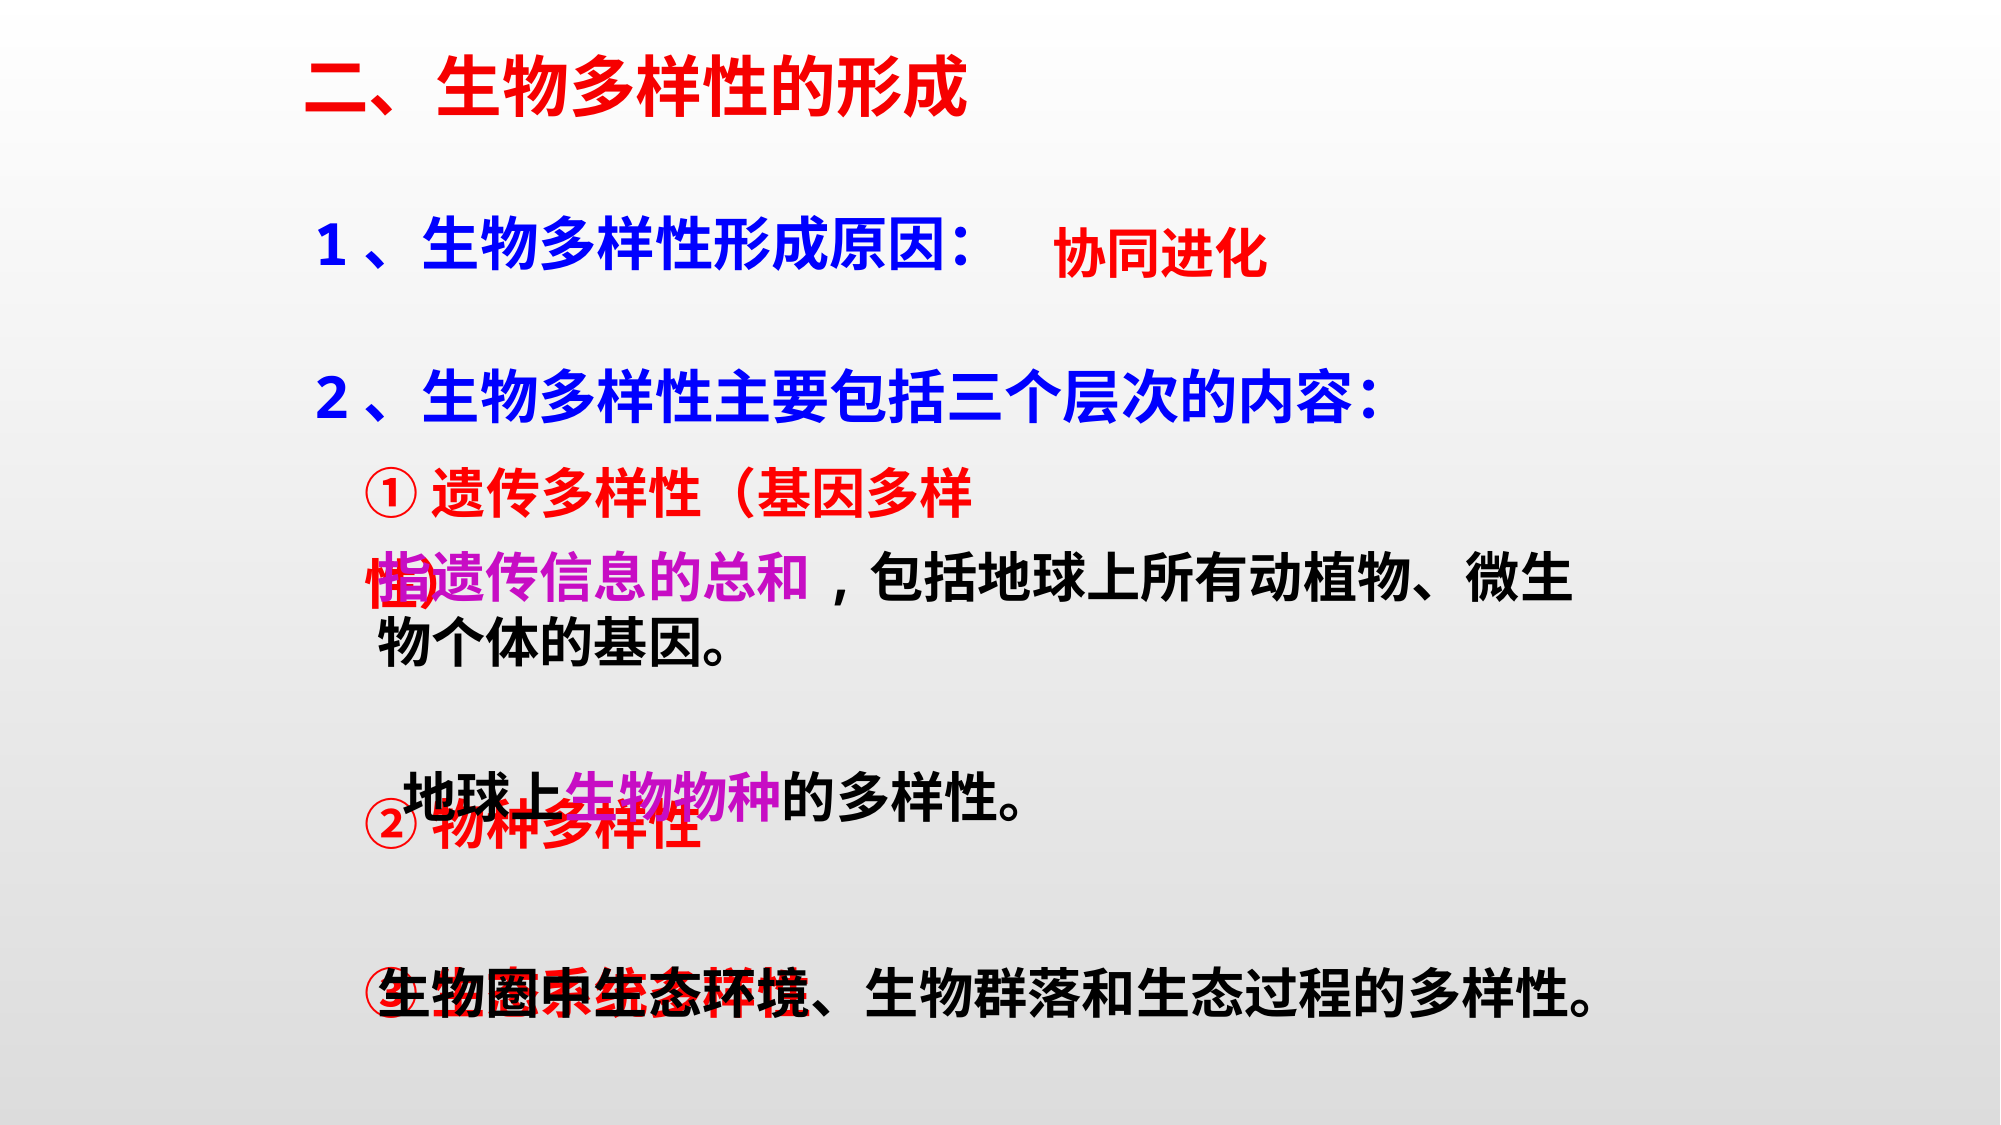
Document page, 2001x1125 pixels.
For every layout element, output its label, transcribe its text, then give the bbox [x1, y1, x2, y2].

text_box ①遗传多样性（基因多样性） ②物种多样性 ③生态系统多样性 [349, 425, 1087, 1032]
text_box 生物圈中生态环境、生物群落和生态过程的多样性。 [362, 951, 1644, 1032]
text_box 1、生物多样性形成原因： [299, 200, 1000, 285]
text_box 2、生物多样性主要包括三个层次的内容： [300, 352, 1413, 438]
text_box 二、生物多样性的形成 [287, 37, 1014, 133]
text_box 协同进化 [1037, 212, 1340, 293]
text_box 地球上生物物种的多样性。 [387, 755, 1070, 836]
text_box 指遗传信息的总和,包括地球上所有动植物、微生物个体的基因。 [362, 535, 1630, 681]
